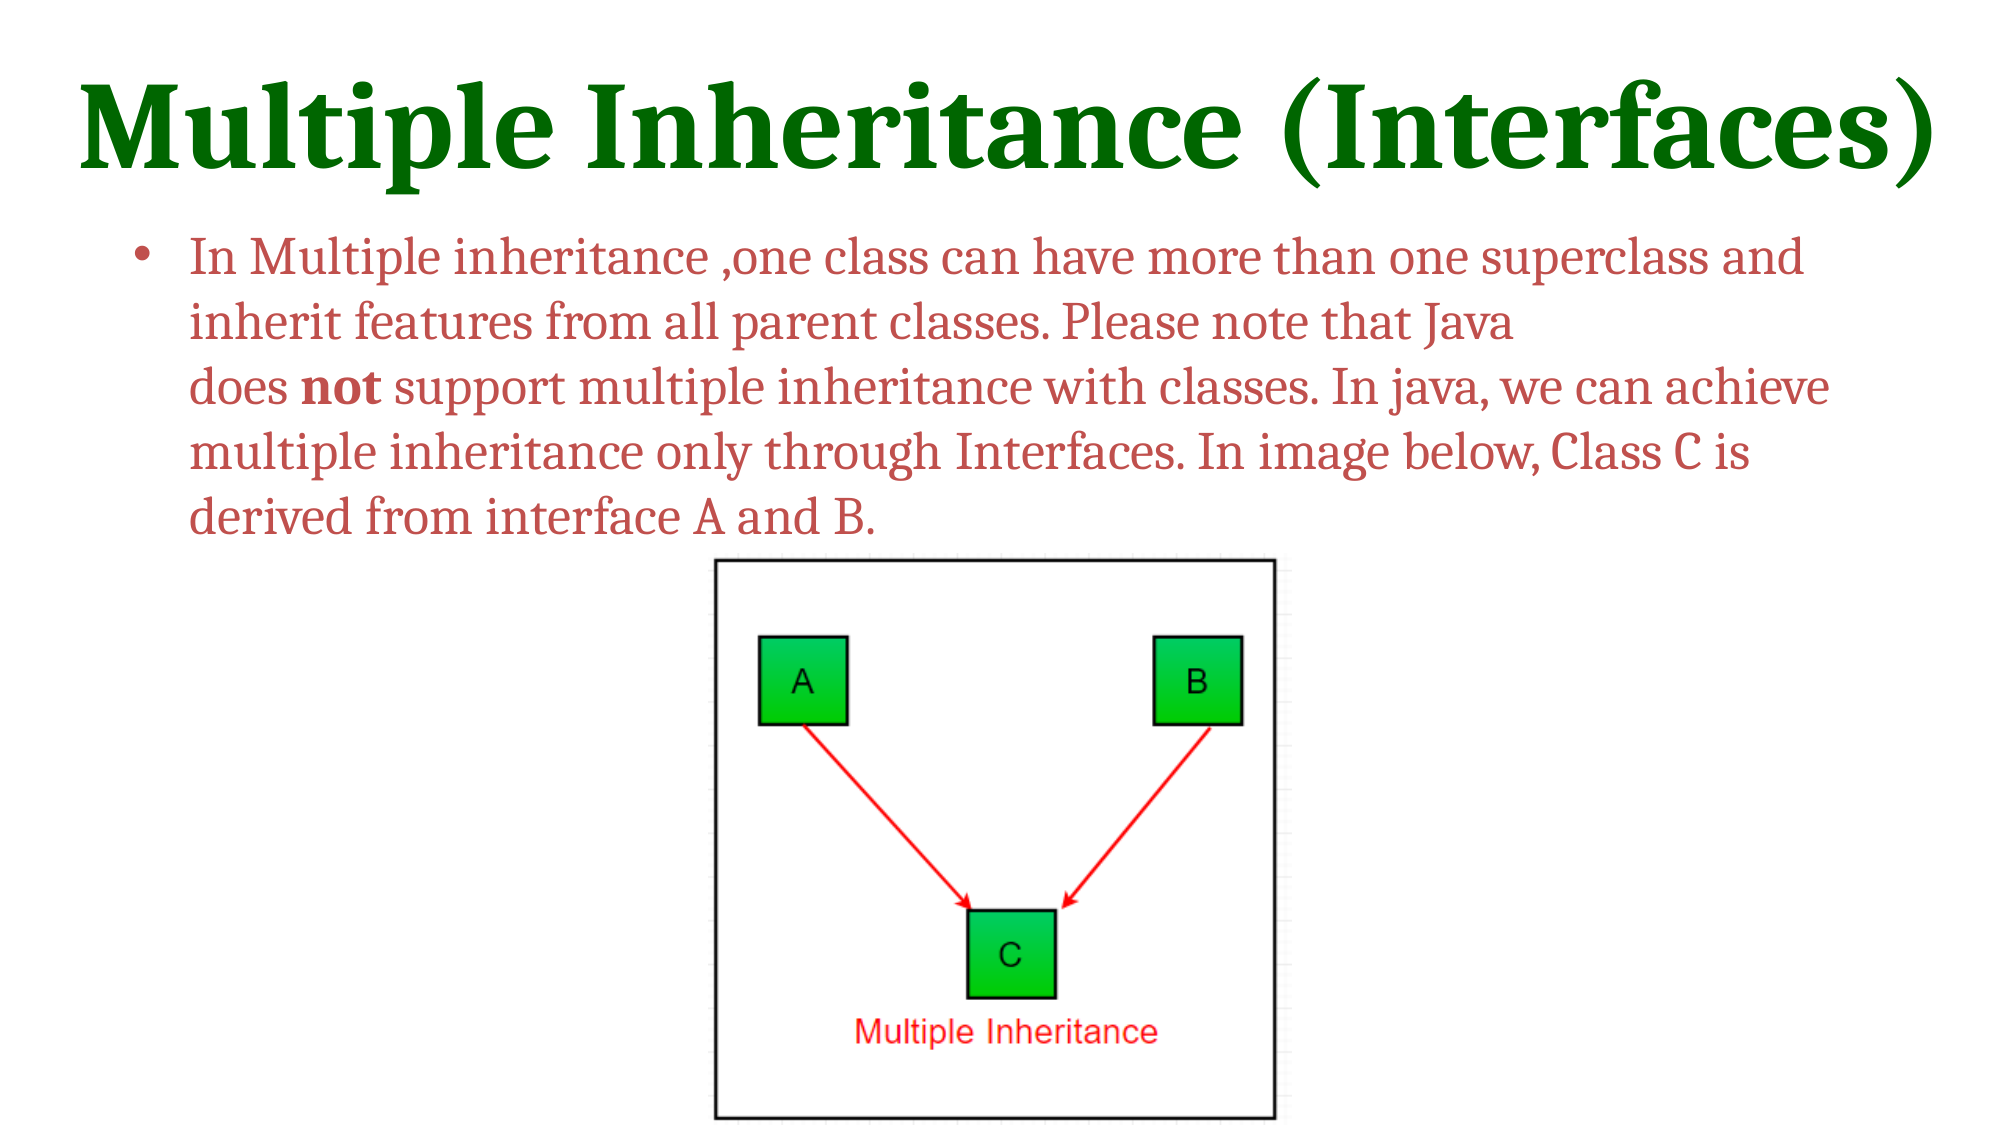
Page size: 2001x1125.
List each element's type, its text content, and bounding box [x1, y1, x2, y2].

picture [708, 552, 1292, 1125]
title Multiple Inheritance (Interfaces) [50, 36, 2000, 175]
list In Multiple inheritance ,one class can have more than one superclass and inherit features from all parent classes. Please note that Java does not support multiple inheritance with classes. In java, we can achieve multiple inheritance only through Interfaces. In image below, Class C is derived from interface A and B. [117, 212, 1882, 1106]
